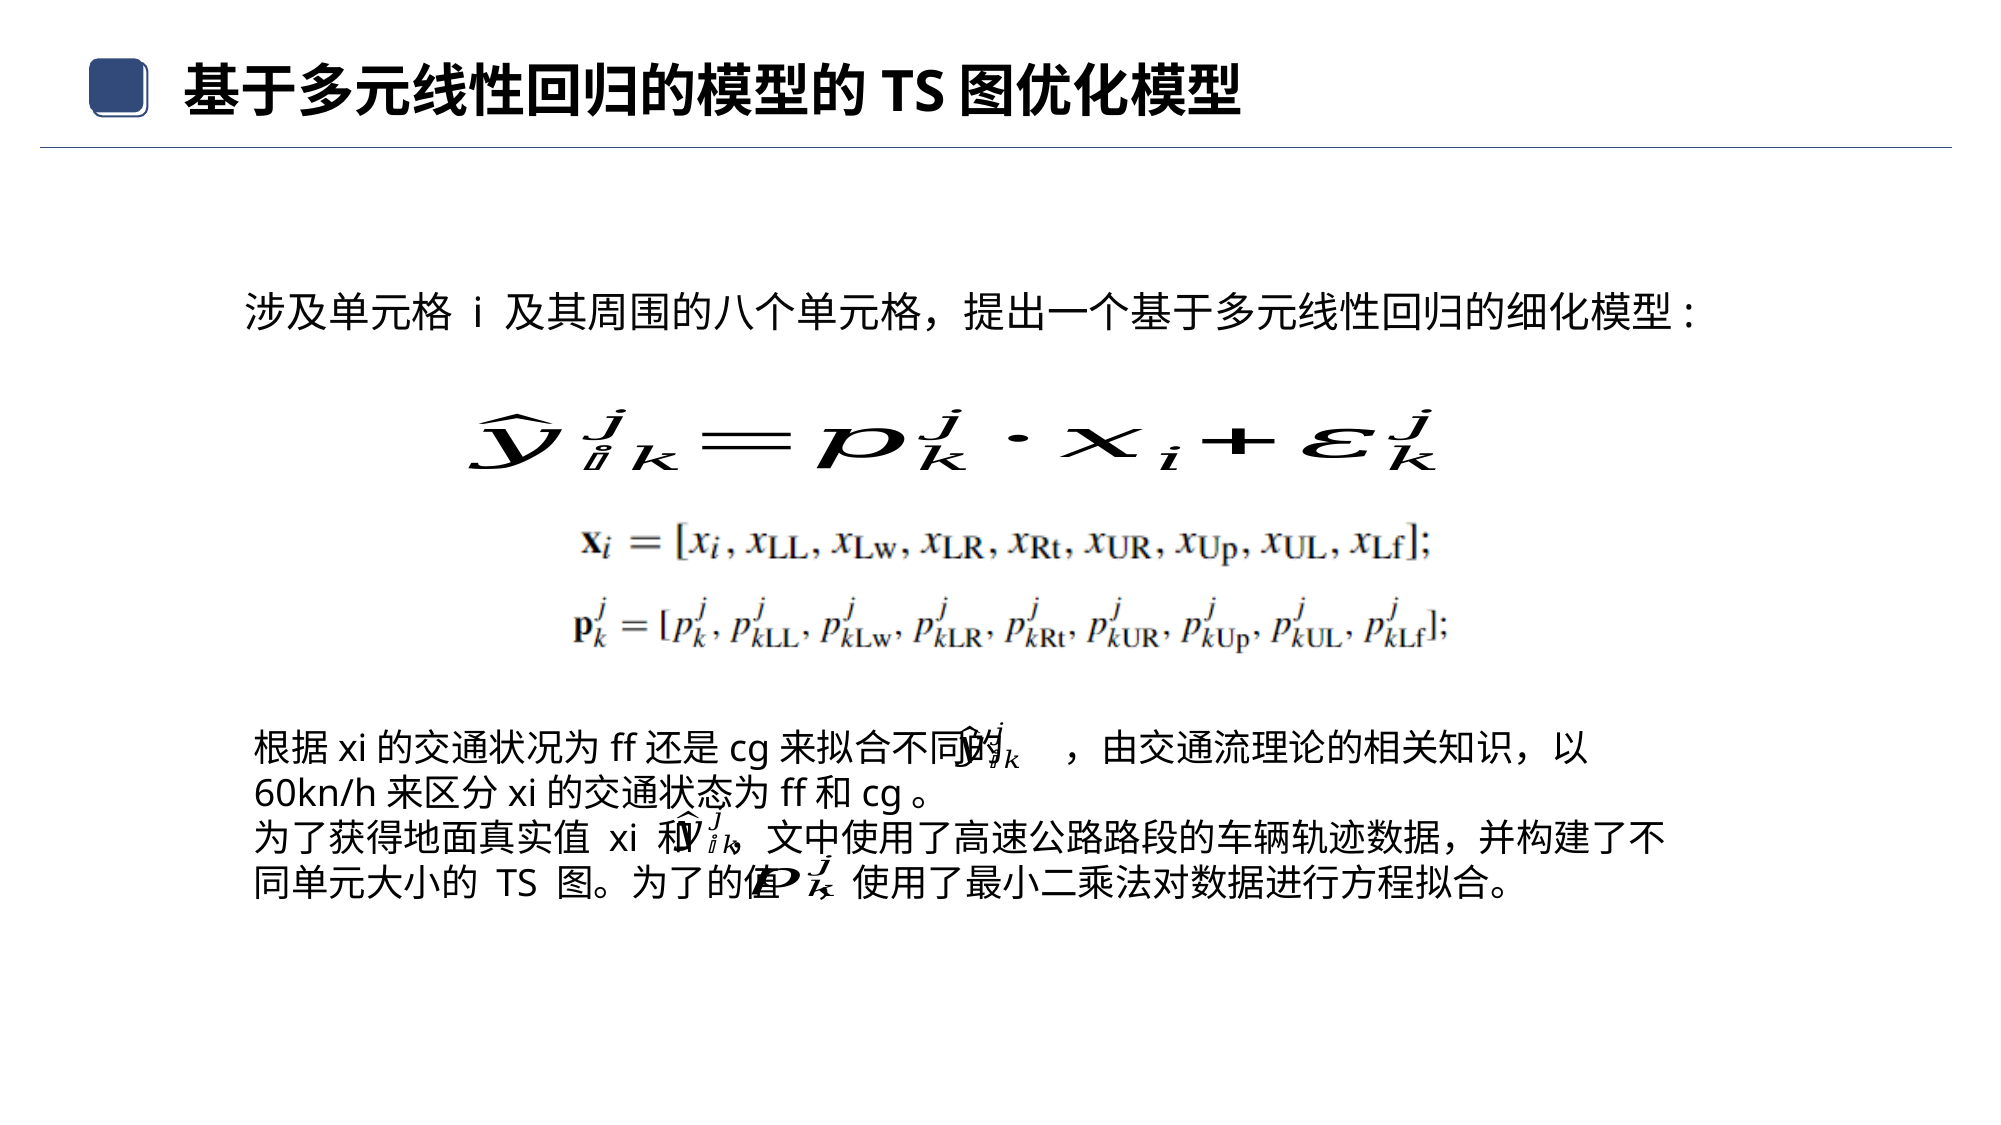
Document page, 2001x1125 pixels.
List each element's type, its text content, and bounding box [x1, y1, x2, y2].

picture [571, 592, 1452, 663]
list 基于多元线性回归的模型的TS图优化模型 [168, 55, 1660, 133]
picture [571, 515, 1441, 578]
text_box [1341, 737, 1492, 770]
text_box 涉及单元格 i 及其周围的八个单元格，提出一个基于多元线性回归的细化模型: [230, 278, 1770, 389]
text_box 根据xi的交通状况为ff还是cg来拟合不同的 ，由交通流理论的相关知识，以60kn/h来区分xi的交通状态为ff和cg。 为了获得地面真实值 xi 和 ，文中使用了高速公路路段的车辆轨迹数据，并构建了不同单元大小的 TS 图。为了的值 ，使用了最小二乘法对数据进行方程拟合。 [239, 716, 1697, 912]
